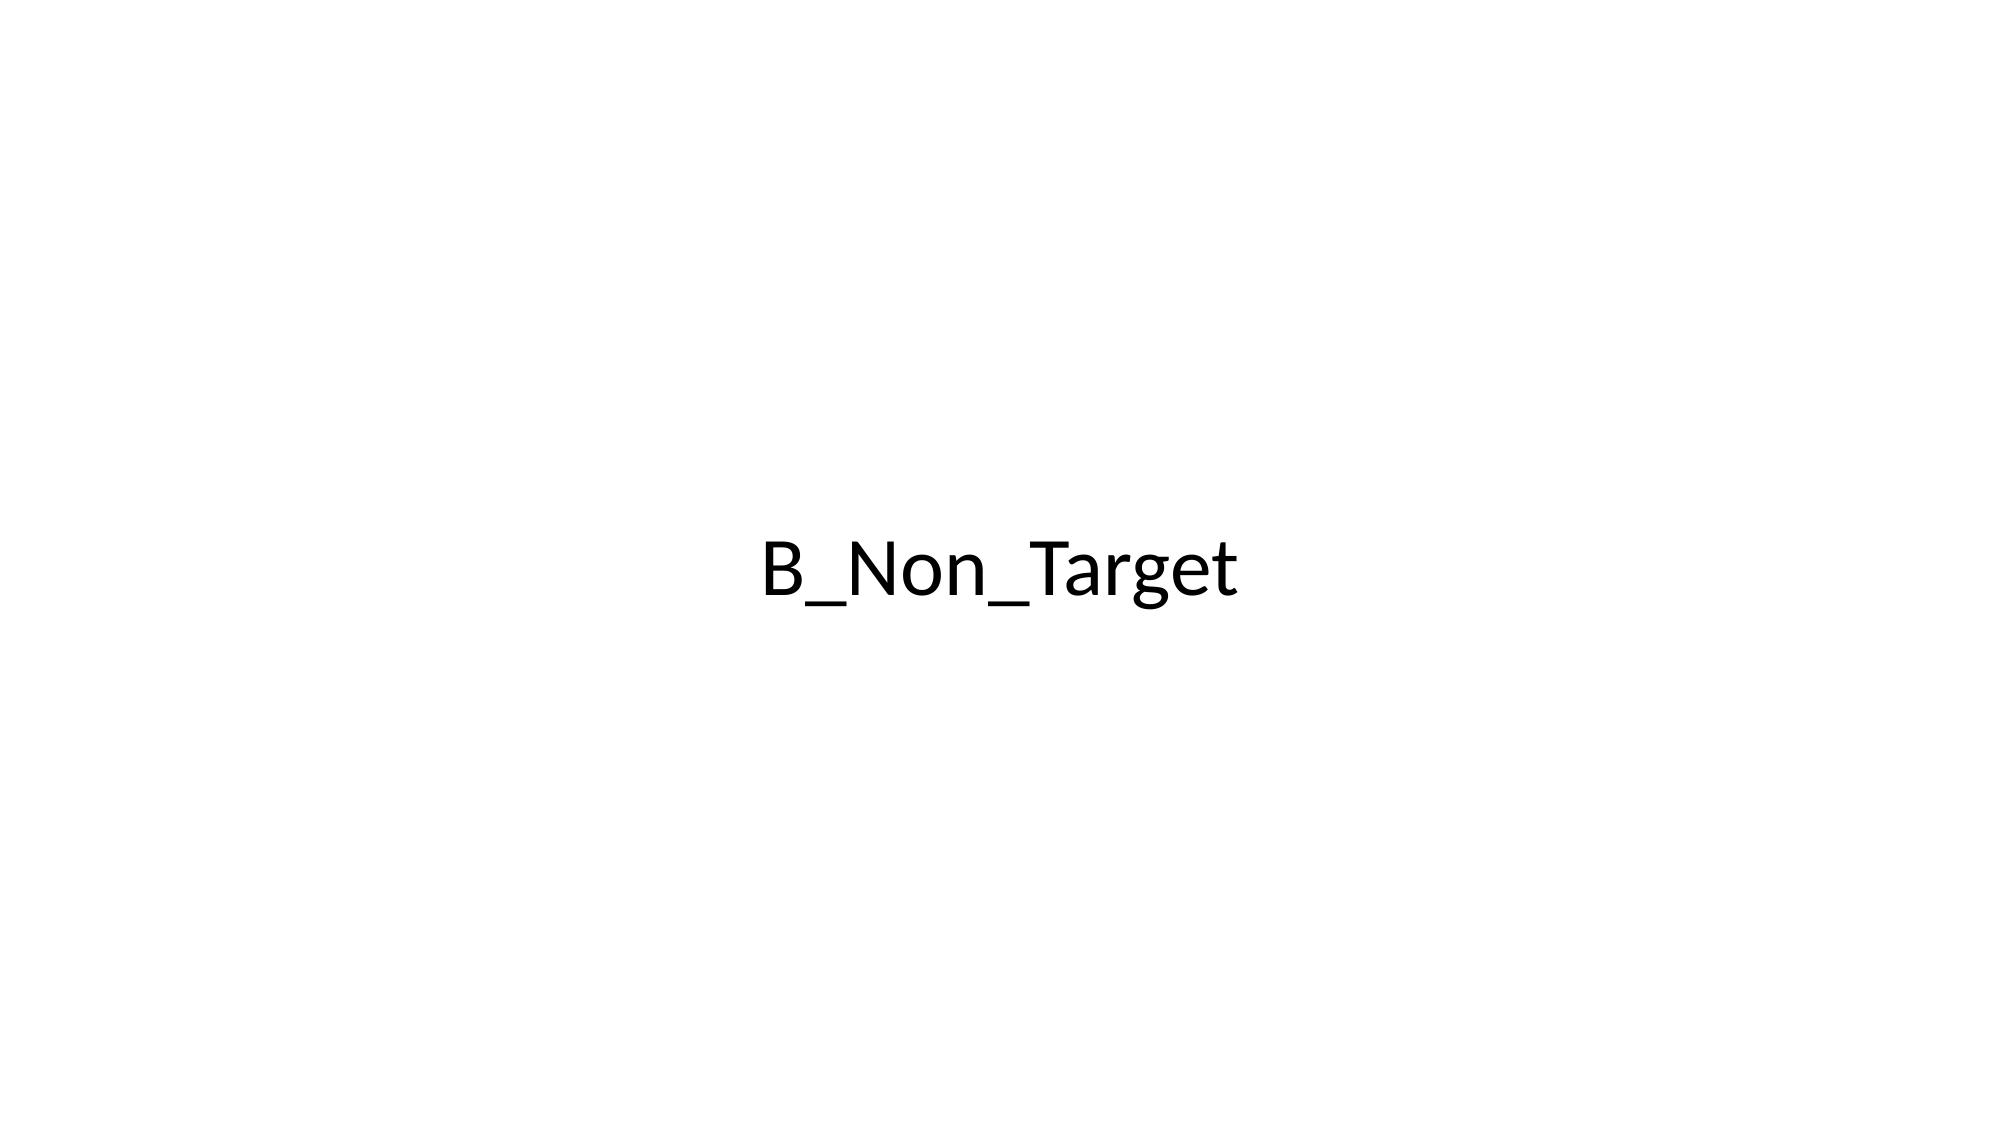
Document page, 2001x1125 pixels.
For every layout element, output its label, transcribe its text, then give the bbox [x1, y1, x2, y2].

text_box B_Non_Target [644, 504, 1356, 620]
